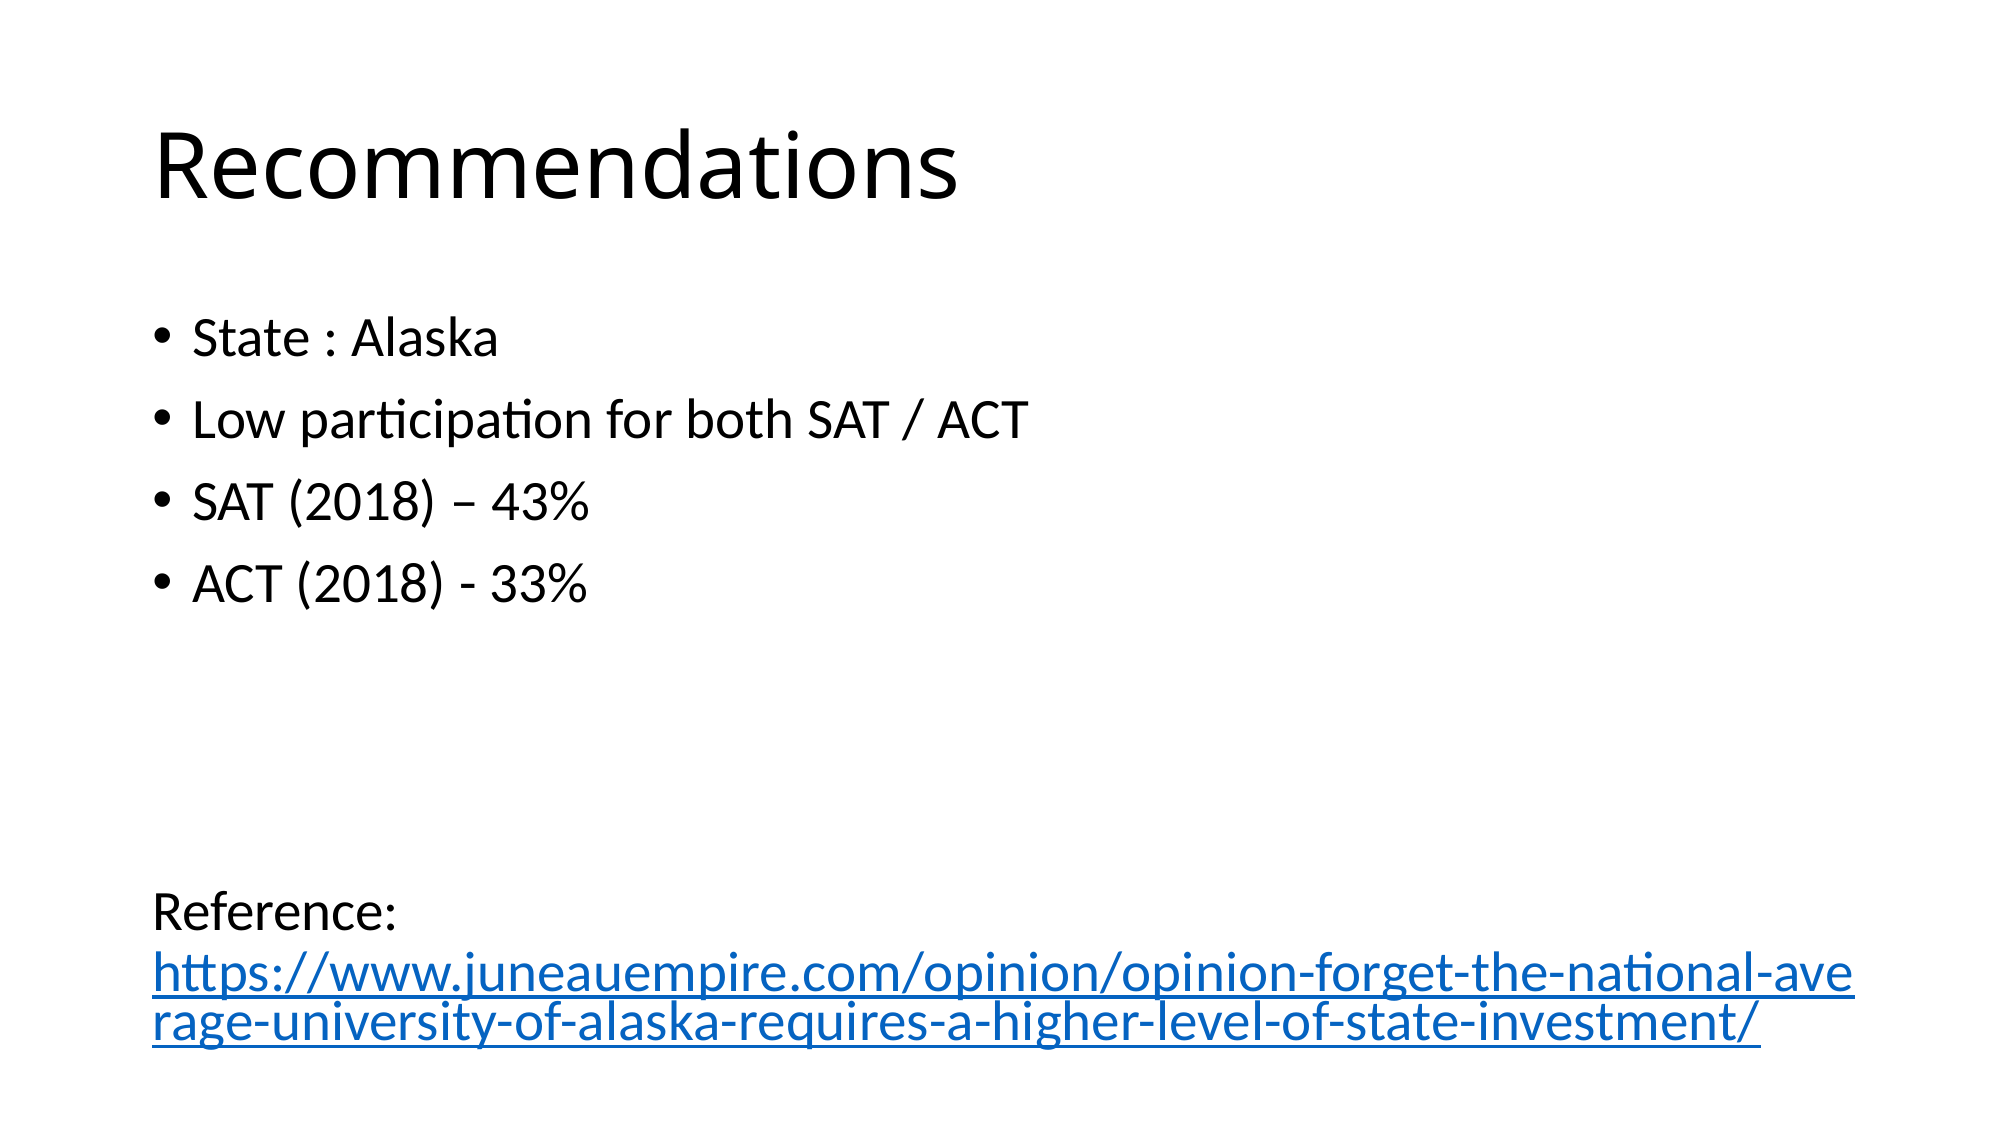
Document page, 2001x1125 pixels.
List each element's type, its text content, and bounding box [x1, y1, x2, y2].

title Recommendations [137, 59, 1863, 278]
list State : Alaska Low participation for both SAT / ACT SAT (2018) – 43% ACT (2018) - 33% Reference: https://www.juneauempire.com/opinion/opinion-forget-the-national-average-university-of-alaska-requires-a-higher-level-of-state-investment/ [137, 299, 1863, 1014]
